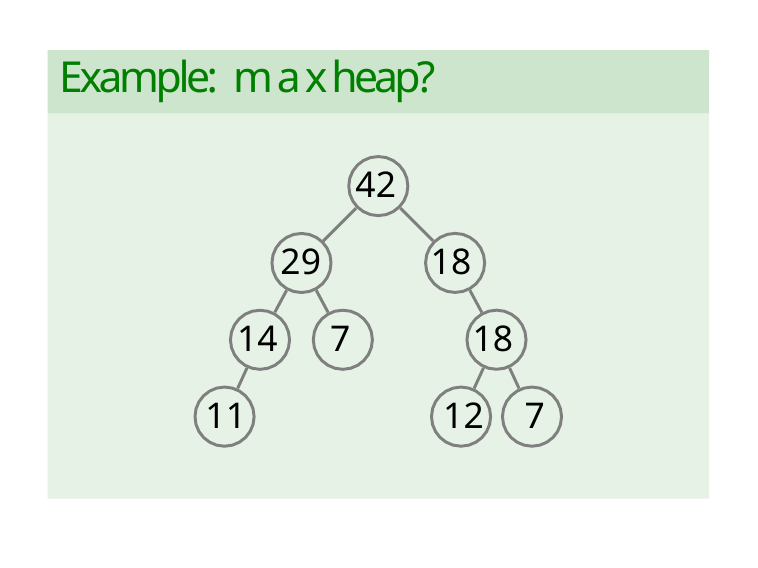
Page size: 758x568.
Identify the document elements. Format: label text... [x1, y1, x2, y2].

text_box [454, 50, 710, 112]
title Example: maxheap? [57, 47, 454, 111]
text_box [47, 113, 710, 499]
text_box [47, 50, 57, 112]
